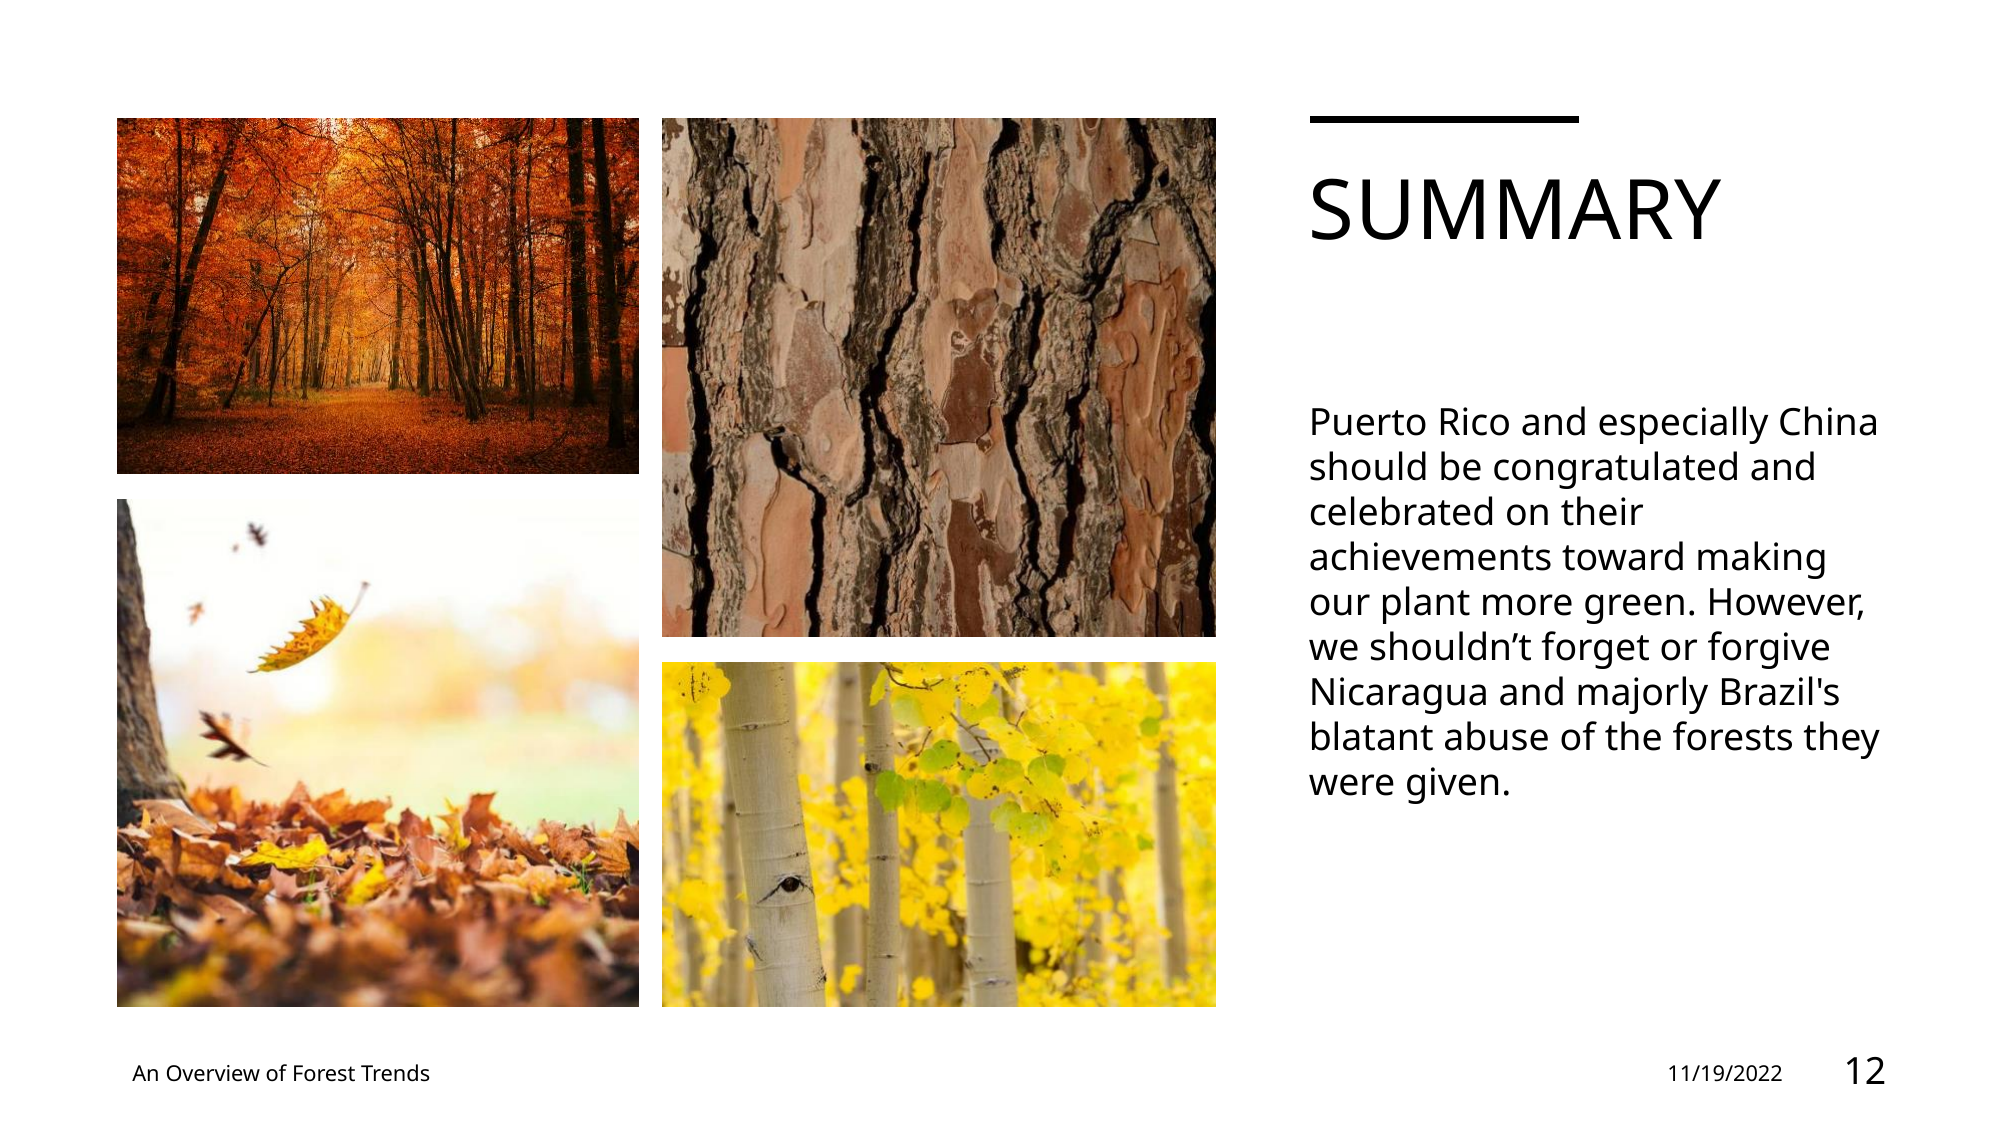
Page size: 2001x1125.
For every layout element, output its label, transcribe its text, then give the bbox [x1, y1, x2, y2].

footer An Overview of Forest Trends [117, 1042, 862, 1103]
picture [662, 118, 1216, 637]
slide_number 12 [1791, 1042, 1902, 1103]
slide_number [1372, 1042, 1791, 1103]
picture [117, 499, 639, 1007]
title Summary [1293, 149, 1902, 361]
picture [117, 118, 639, 474]
picture [662, 662, 1216, 1007]
list Puerto Rico and especially China should be congratulated and celebrated on their achievements toward making our plant more green. However, we shouldn’t forget or forgive Nicaragua and majorly Brazil's blatant abuse of the forests they were given. [1293, 390, 1902, 1025]
